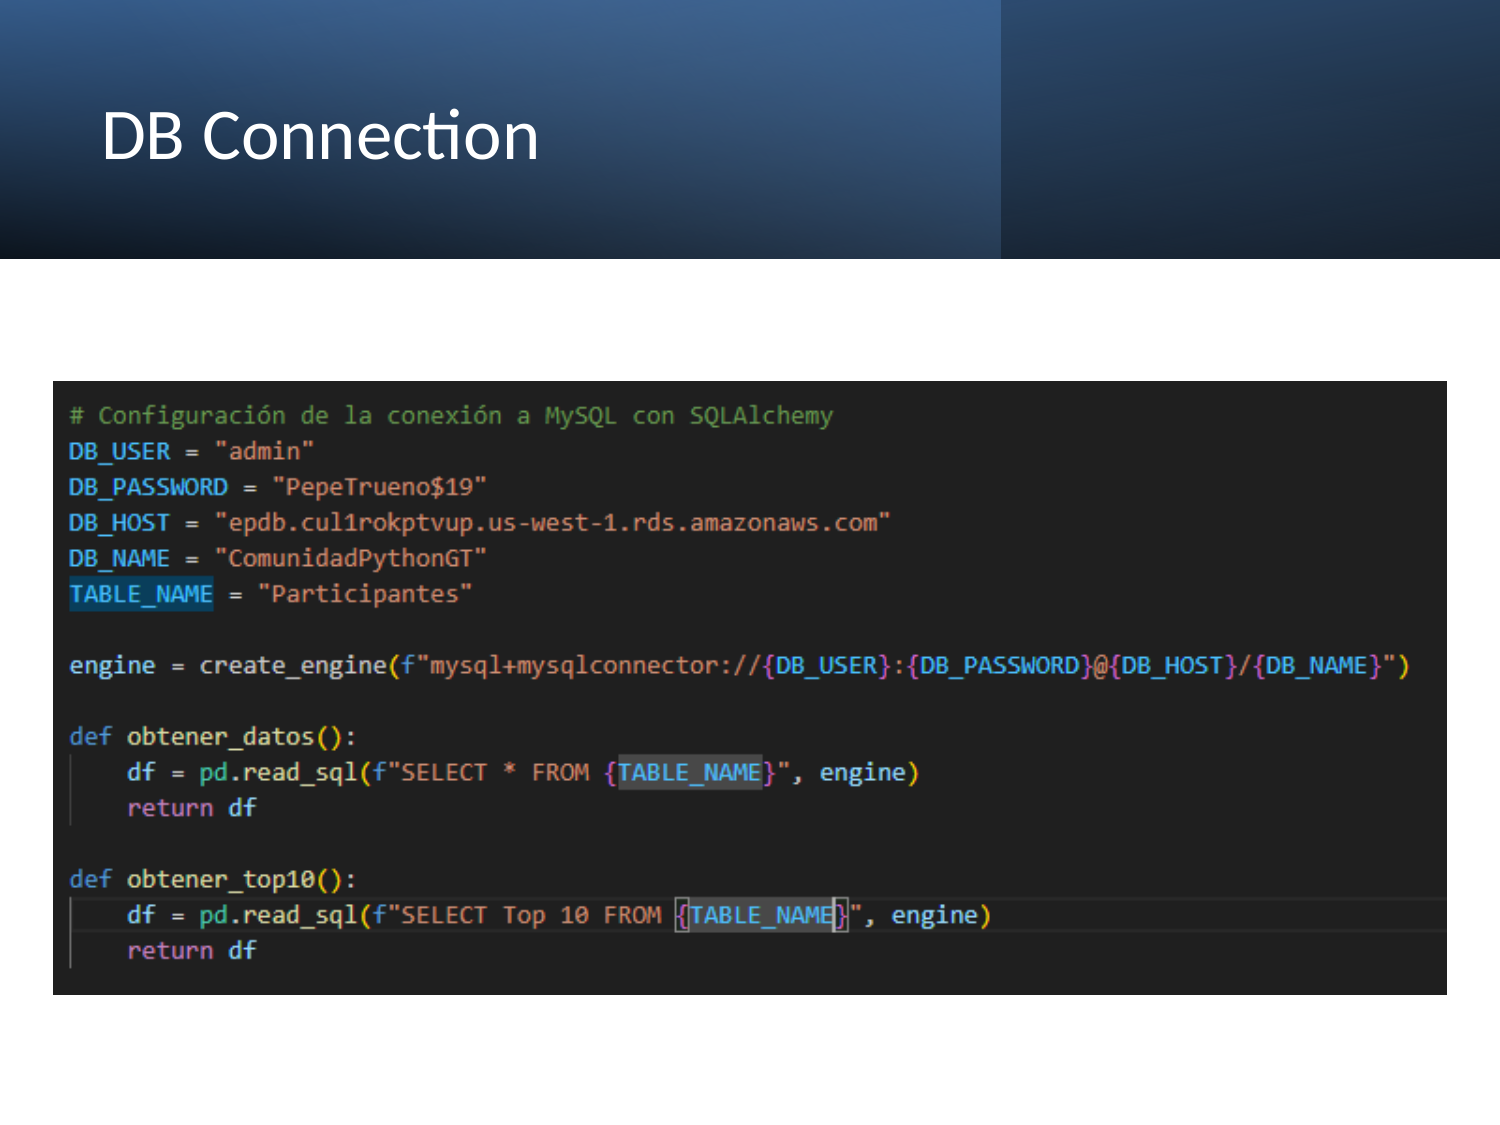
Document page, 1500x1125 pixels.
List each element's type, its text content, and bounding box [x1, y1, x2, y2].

text_box [0, 261, 1500, 1125]
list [52, 380, 1447, 995]
title DB Connection [86, 40, 956, 231]
text_box [0, 0, 1500, 260]
